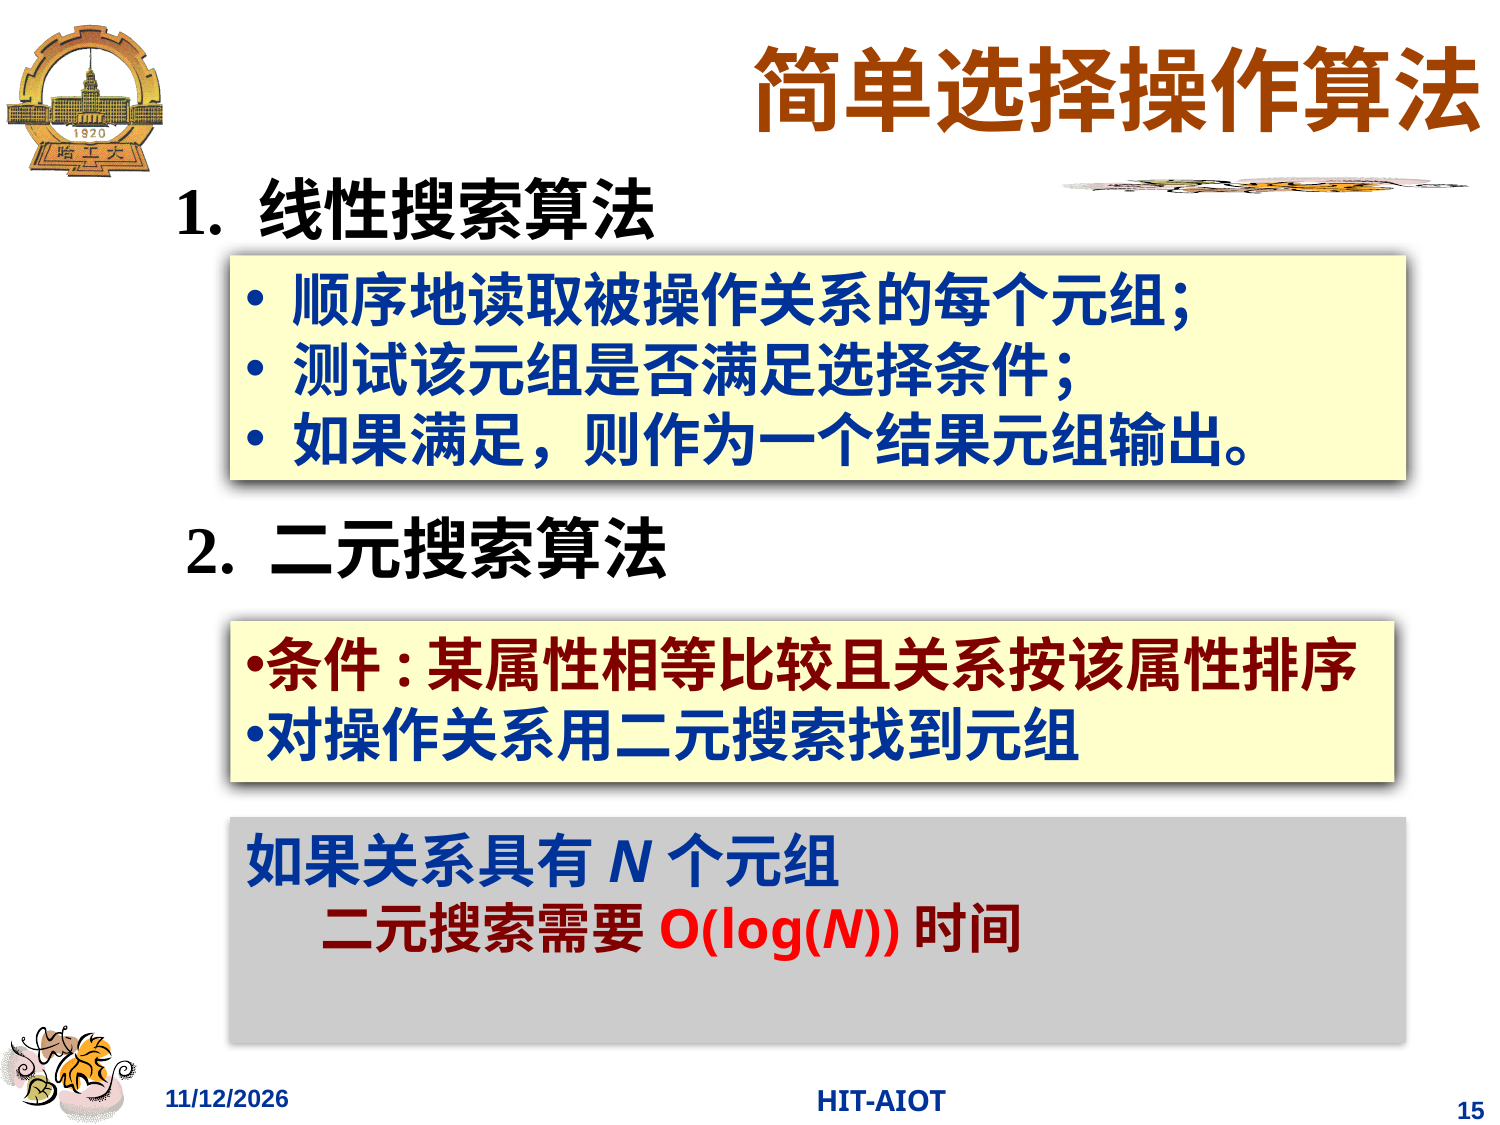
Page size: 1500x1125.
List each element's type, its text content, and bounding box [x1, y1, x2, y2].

text_box 条件:某属性相等比较且关系按该属性排序 对操作关系用二元搜索找到元组 [230, 621, 1395, 783]
text_box 如果关系具有N个元组 二元搜索需要O(log(N))时间 [230, 817, 1407, 1043]
text_box 2. 二元搜索算法 [171, 499, 951, 588]
text_box 1. 线性搜索算法 [159, 160, 822, 249]
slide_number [149, 1074, 413, 1125]
title 简单选择操作算法 [162, 0, 1500, 176]
slide_number 15 [1437, 1087, 1500, 1125]
footer HIT-AIOT [524, 1074, 1238, 1125]
text_box 顺序地读取被操作关系的每个元组； 测试该元组是否满足选择条件； 如果满足，则作为一个结果元组输出。 [230, 255, 1407, 481]
picture [0, 24, 162, 182]
